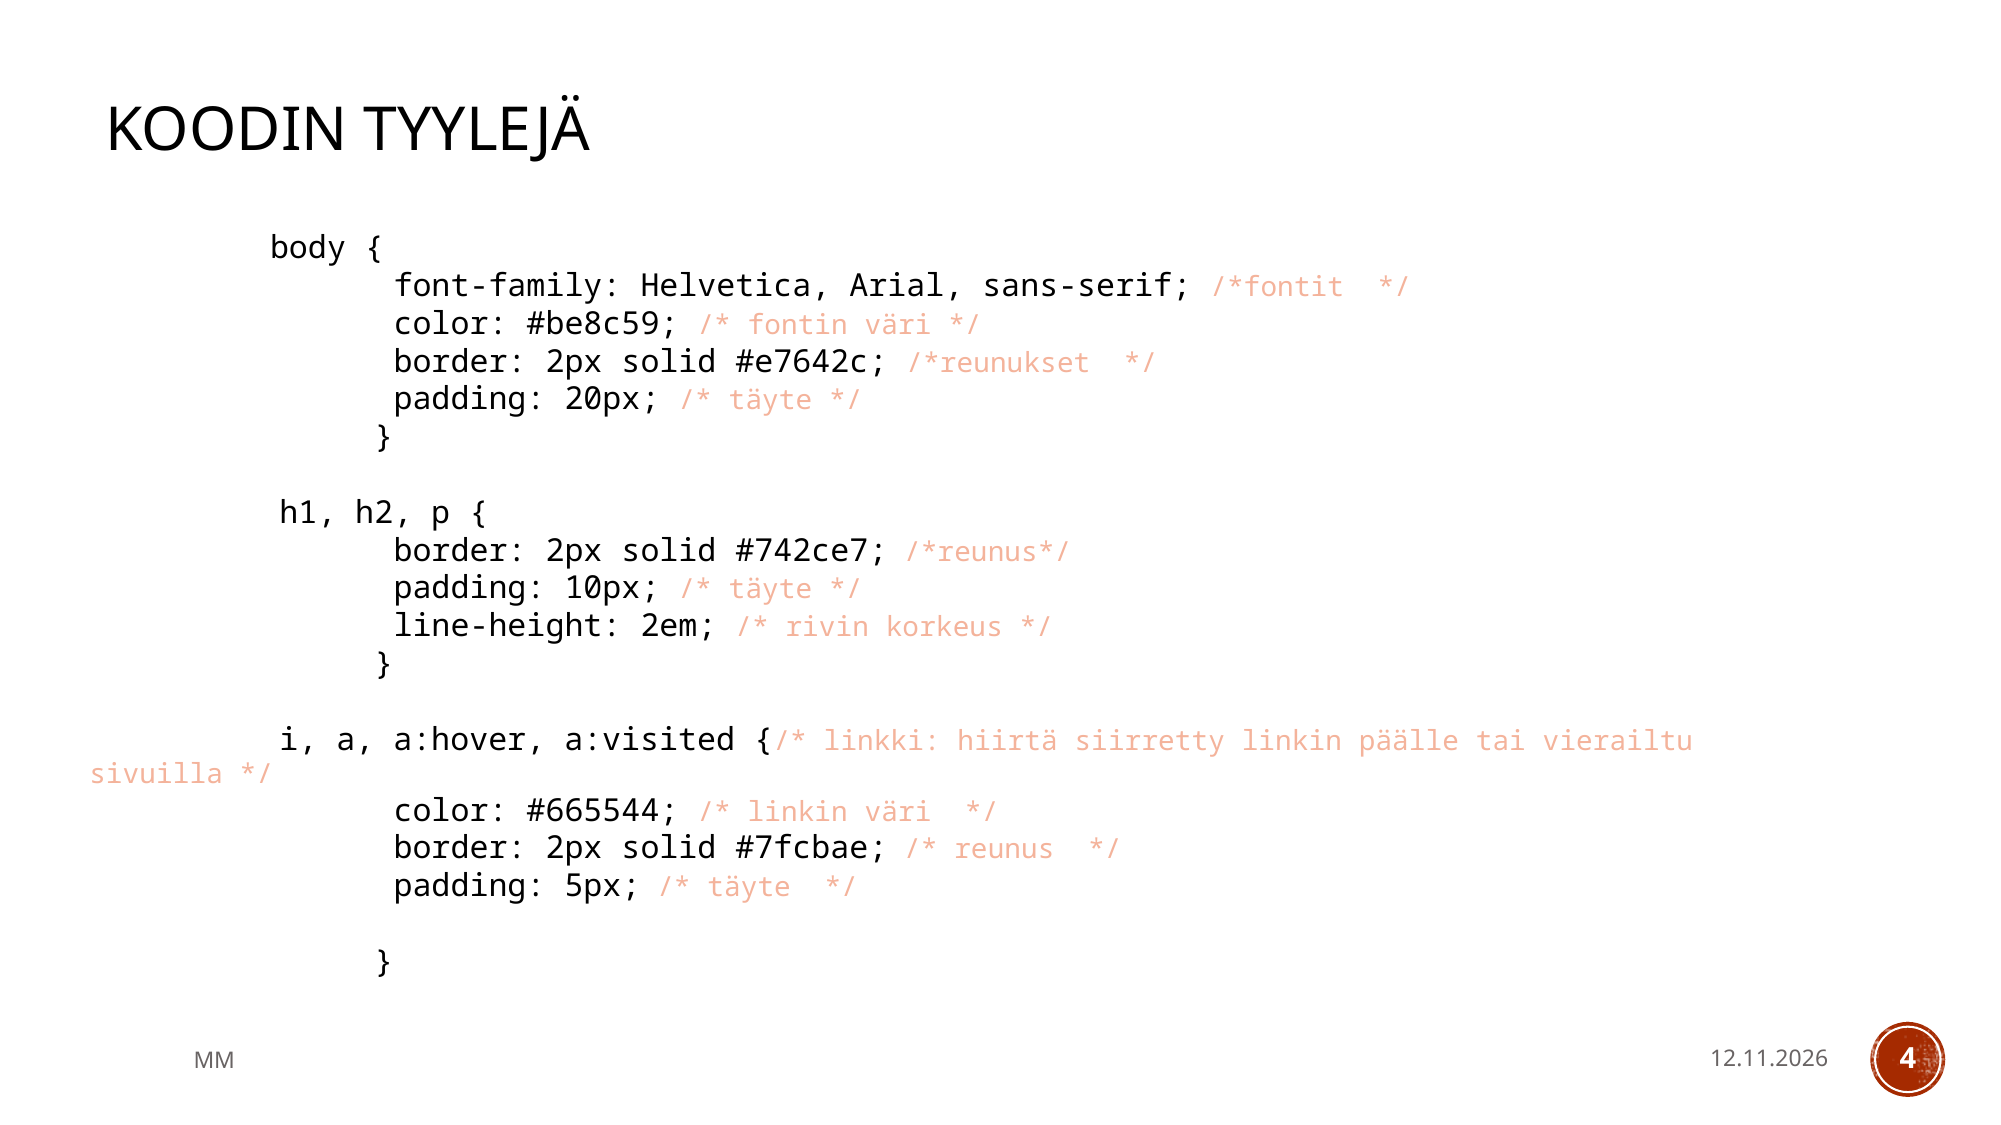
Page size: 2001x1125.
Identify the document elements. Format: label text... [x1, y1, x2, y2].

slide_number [1306, 1028, 1844, 1089]
list body { font-family: Helvetica, Arial, sans-serif; /*fontit */ color: #be8c59; /* fontin väri */ border: 2px solid #e7642c; /*reunukset */ padding: 20px; /* täyte */ } h1, h2, p { border: 2px solid #742ce7; /*reunus*/ padding: 10px; /* täyte */ line-height: 2em; /* rivin korkeus */ } i, a, a:hover, a:visited {/* linkki: hiirtä siirretty linkin päälle tai vierailtu sivuilla */ color: #665544; /* linkin väri */ border: 2px solid #7fcbae; /* reunus */ padding: 5px; /* täyte */ } [74, 219, 1894, 994]
slide_number 4 [1855, 1028, 1961, 1089]
title Koodin tyylejä [90, 90, 1910, 172]
footer MM [178, 1028, 1217, 1089]
